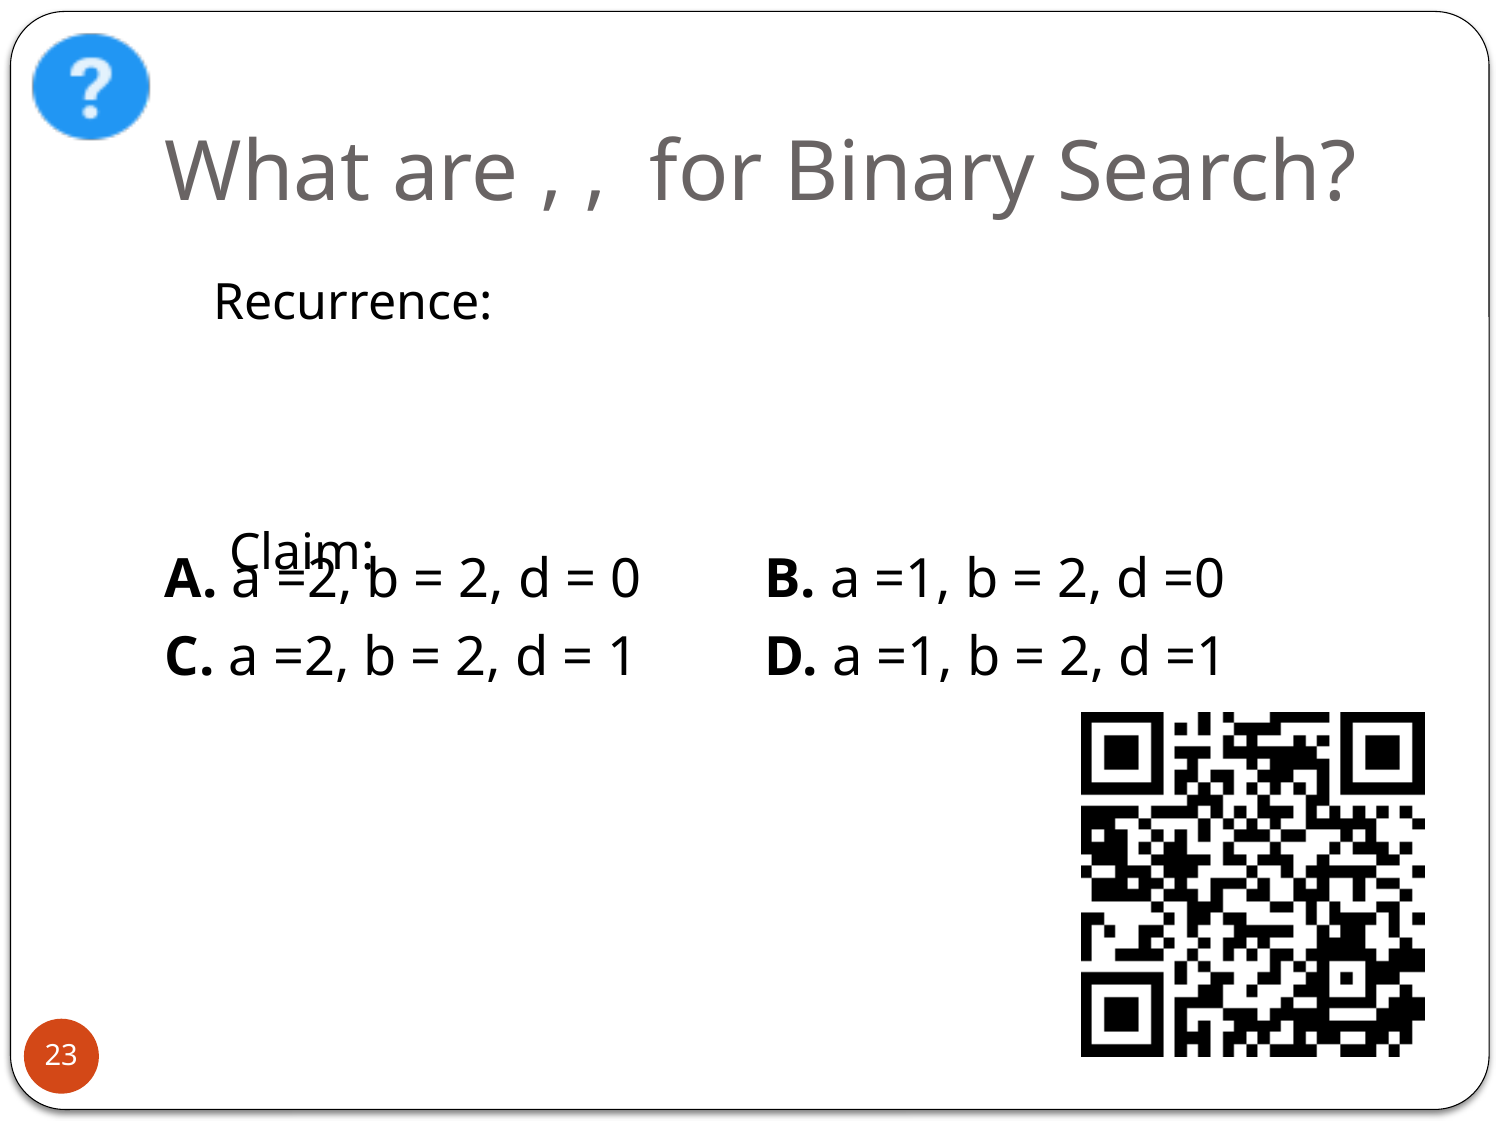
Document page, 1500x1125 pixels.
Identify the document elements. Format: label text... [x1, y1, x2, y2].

slide_number 23 [23, 1018, 99, 1094]
picture [27, 24, 163, 153]
text_box Recurrence: [198, 262, 509, 338]
picture [1080, 712, 1426, 1057]
text_box Claim: [214, 511, 390, 587]
